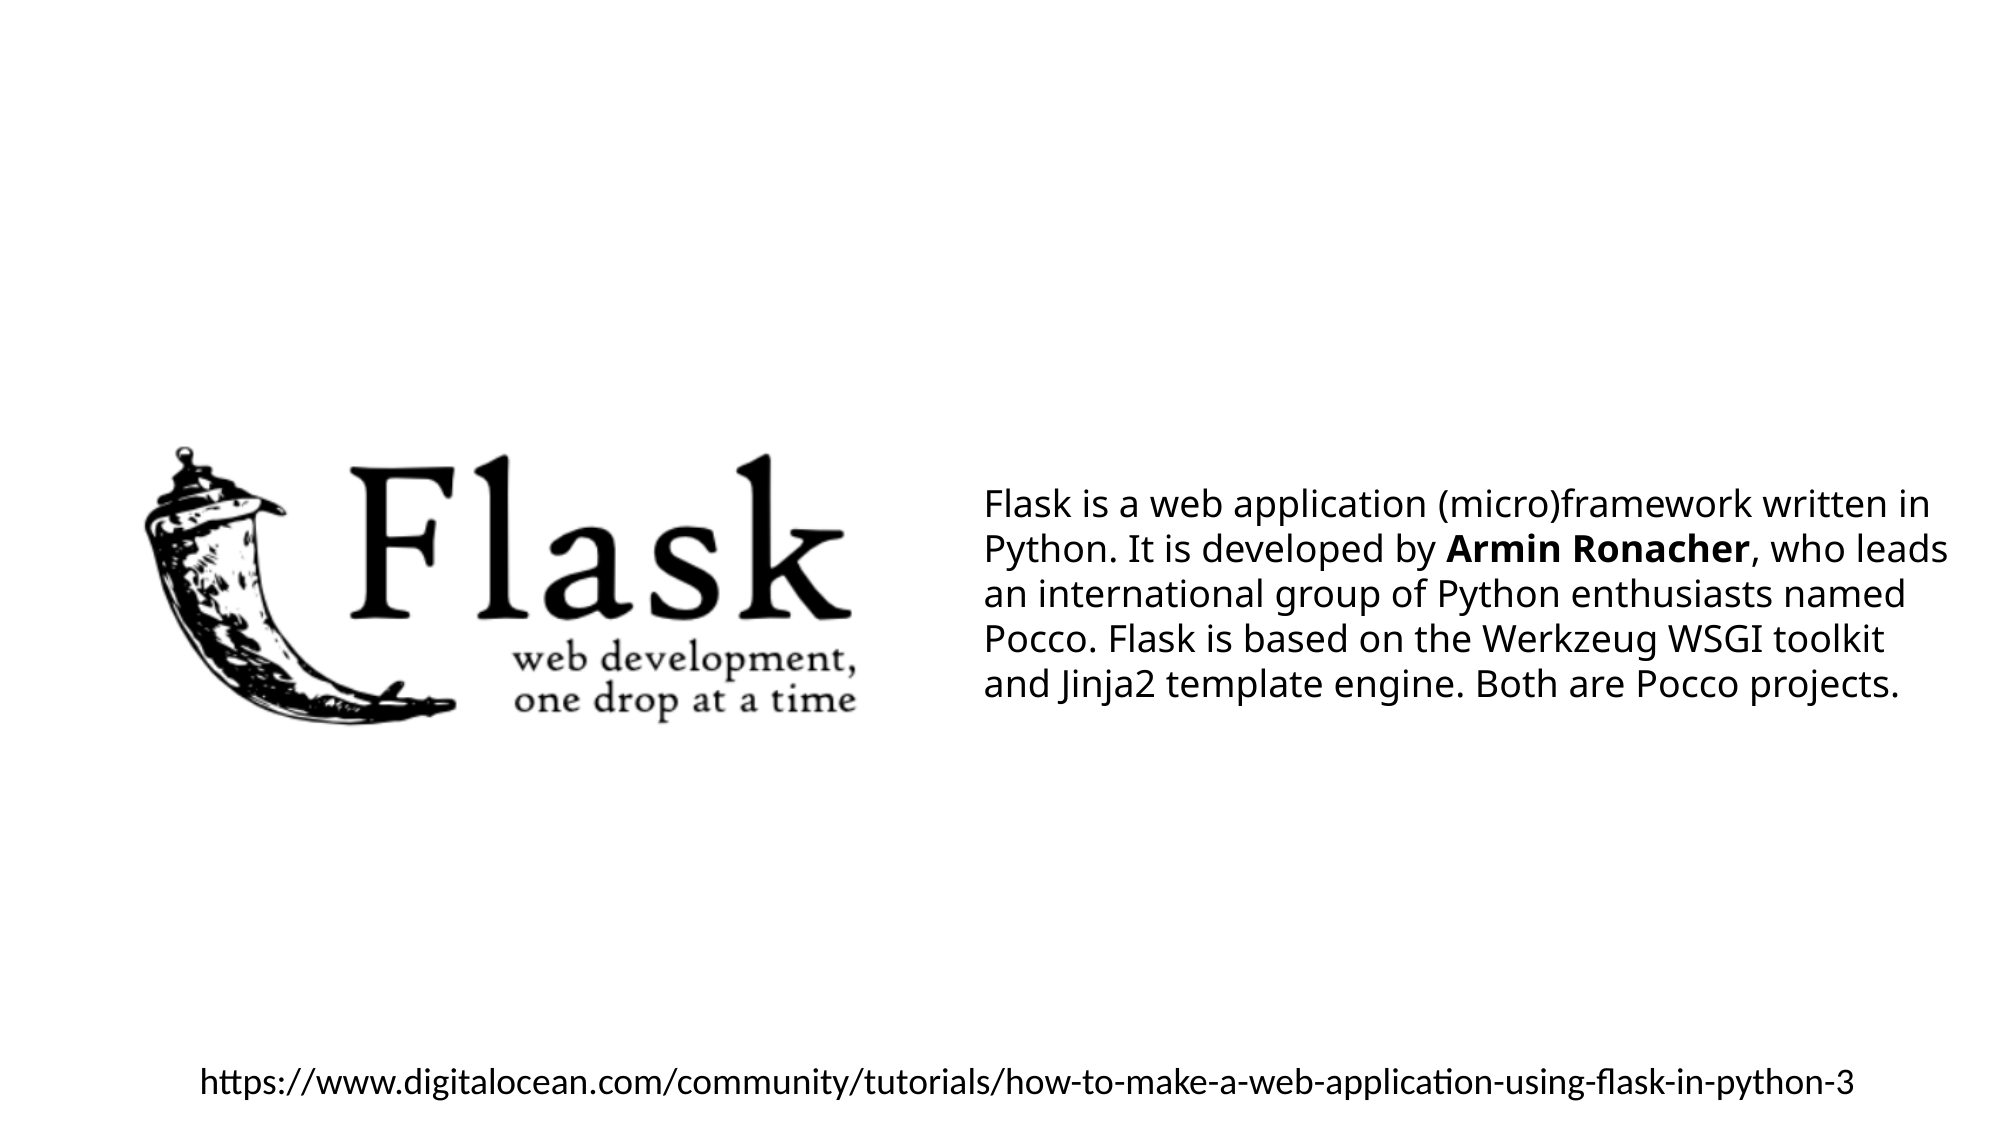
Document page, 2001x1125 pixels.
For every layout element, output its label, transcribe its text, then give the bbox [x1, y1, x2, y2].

picture [107, 434, 913, 753]
text_box Flask is a web application (micro)framework written in Python. It is developed by Armin Ronacher, who leads an international group of Python enthusiasts named Pocco. Flask is based on the Werkzeug WSGI toolkit and Jinja2 template engine. Both are Pocco projects. [968, 472, 1969, 713]
text_box https://www.digitalocean.com/community/tutorials/how-to-make-a-web-application-using-flask-in-python-3 [184, 1049, 1920, 1110]
